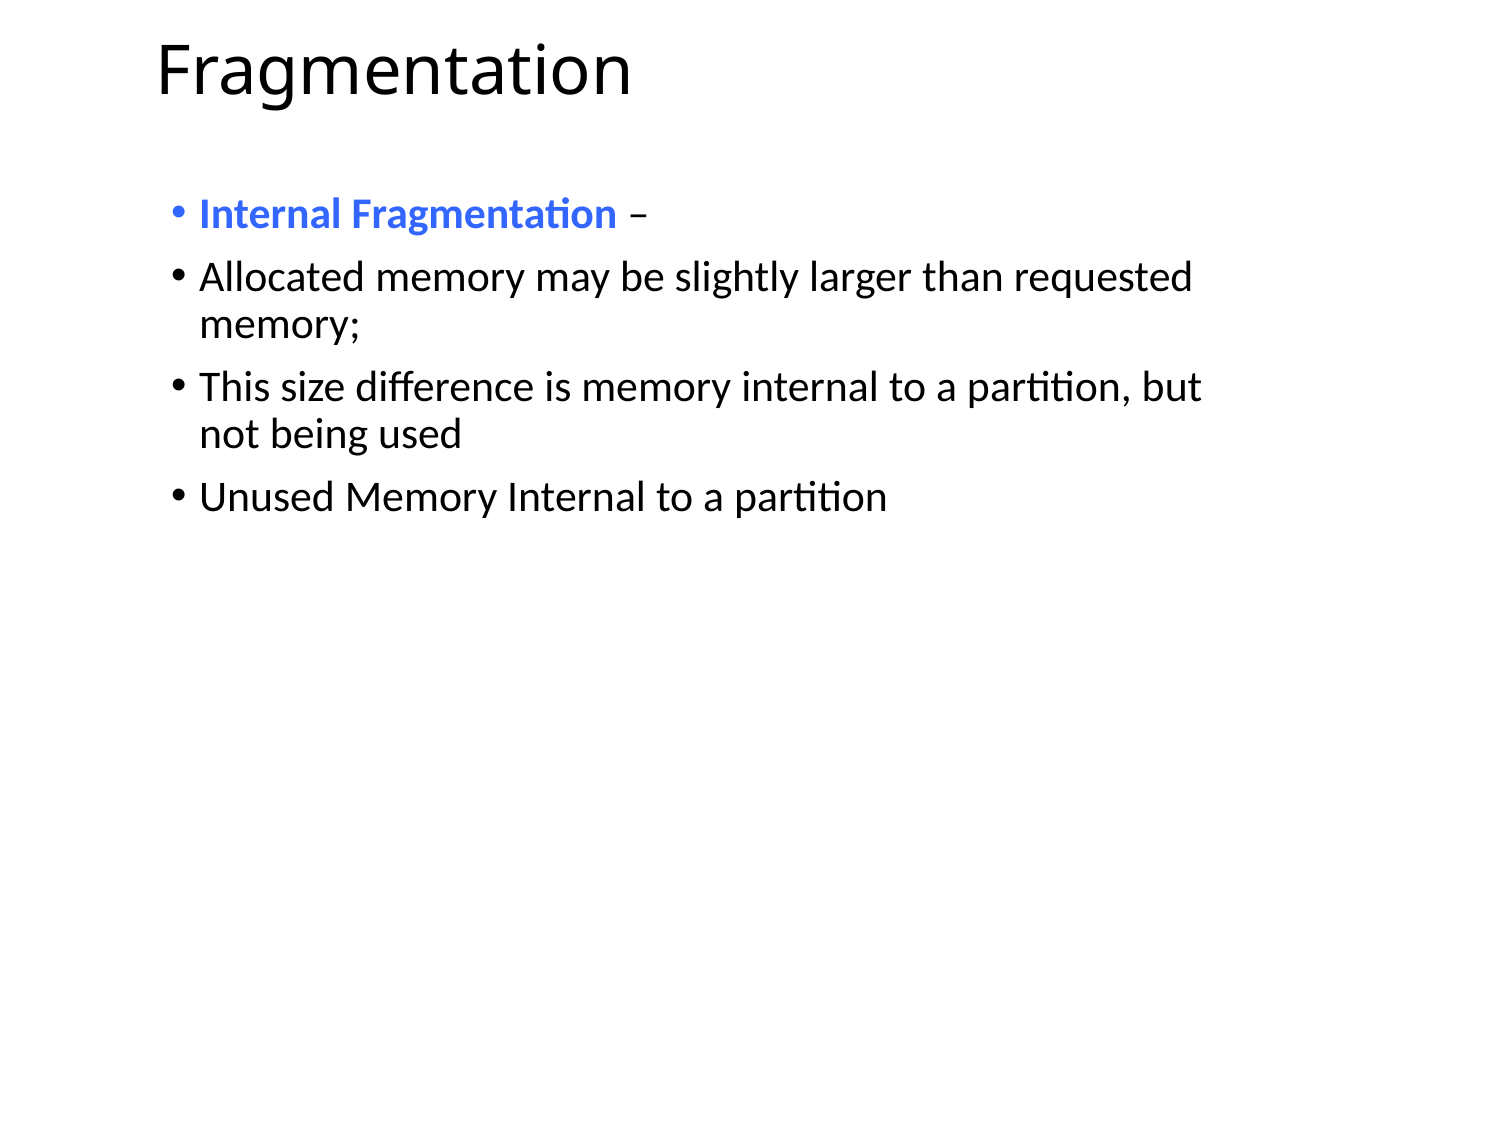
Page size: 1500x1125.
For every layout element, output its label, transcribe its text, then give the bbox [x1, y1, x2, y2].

title Fragmentation [140, 24, 1425, 120]
list Internal Fragmentation – Allocated memory may be slightly larger than requested memory; This size difference is memory internal to a partition, but not being used Unused Memory Internal to a partition [155, 182, 1267, 1003]
